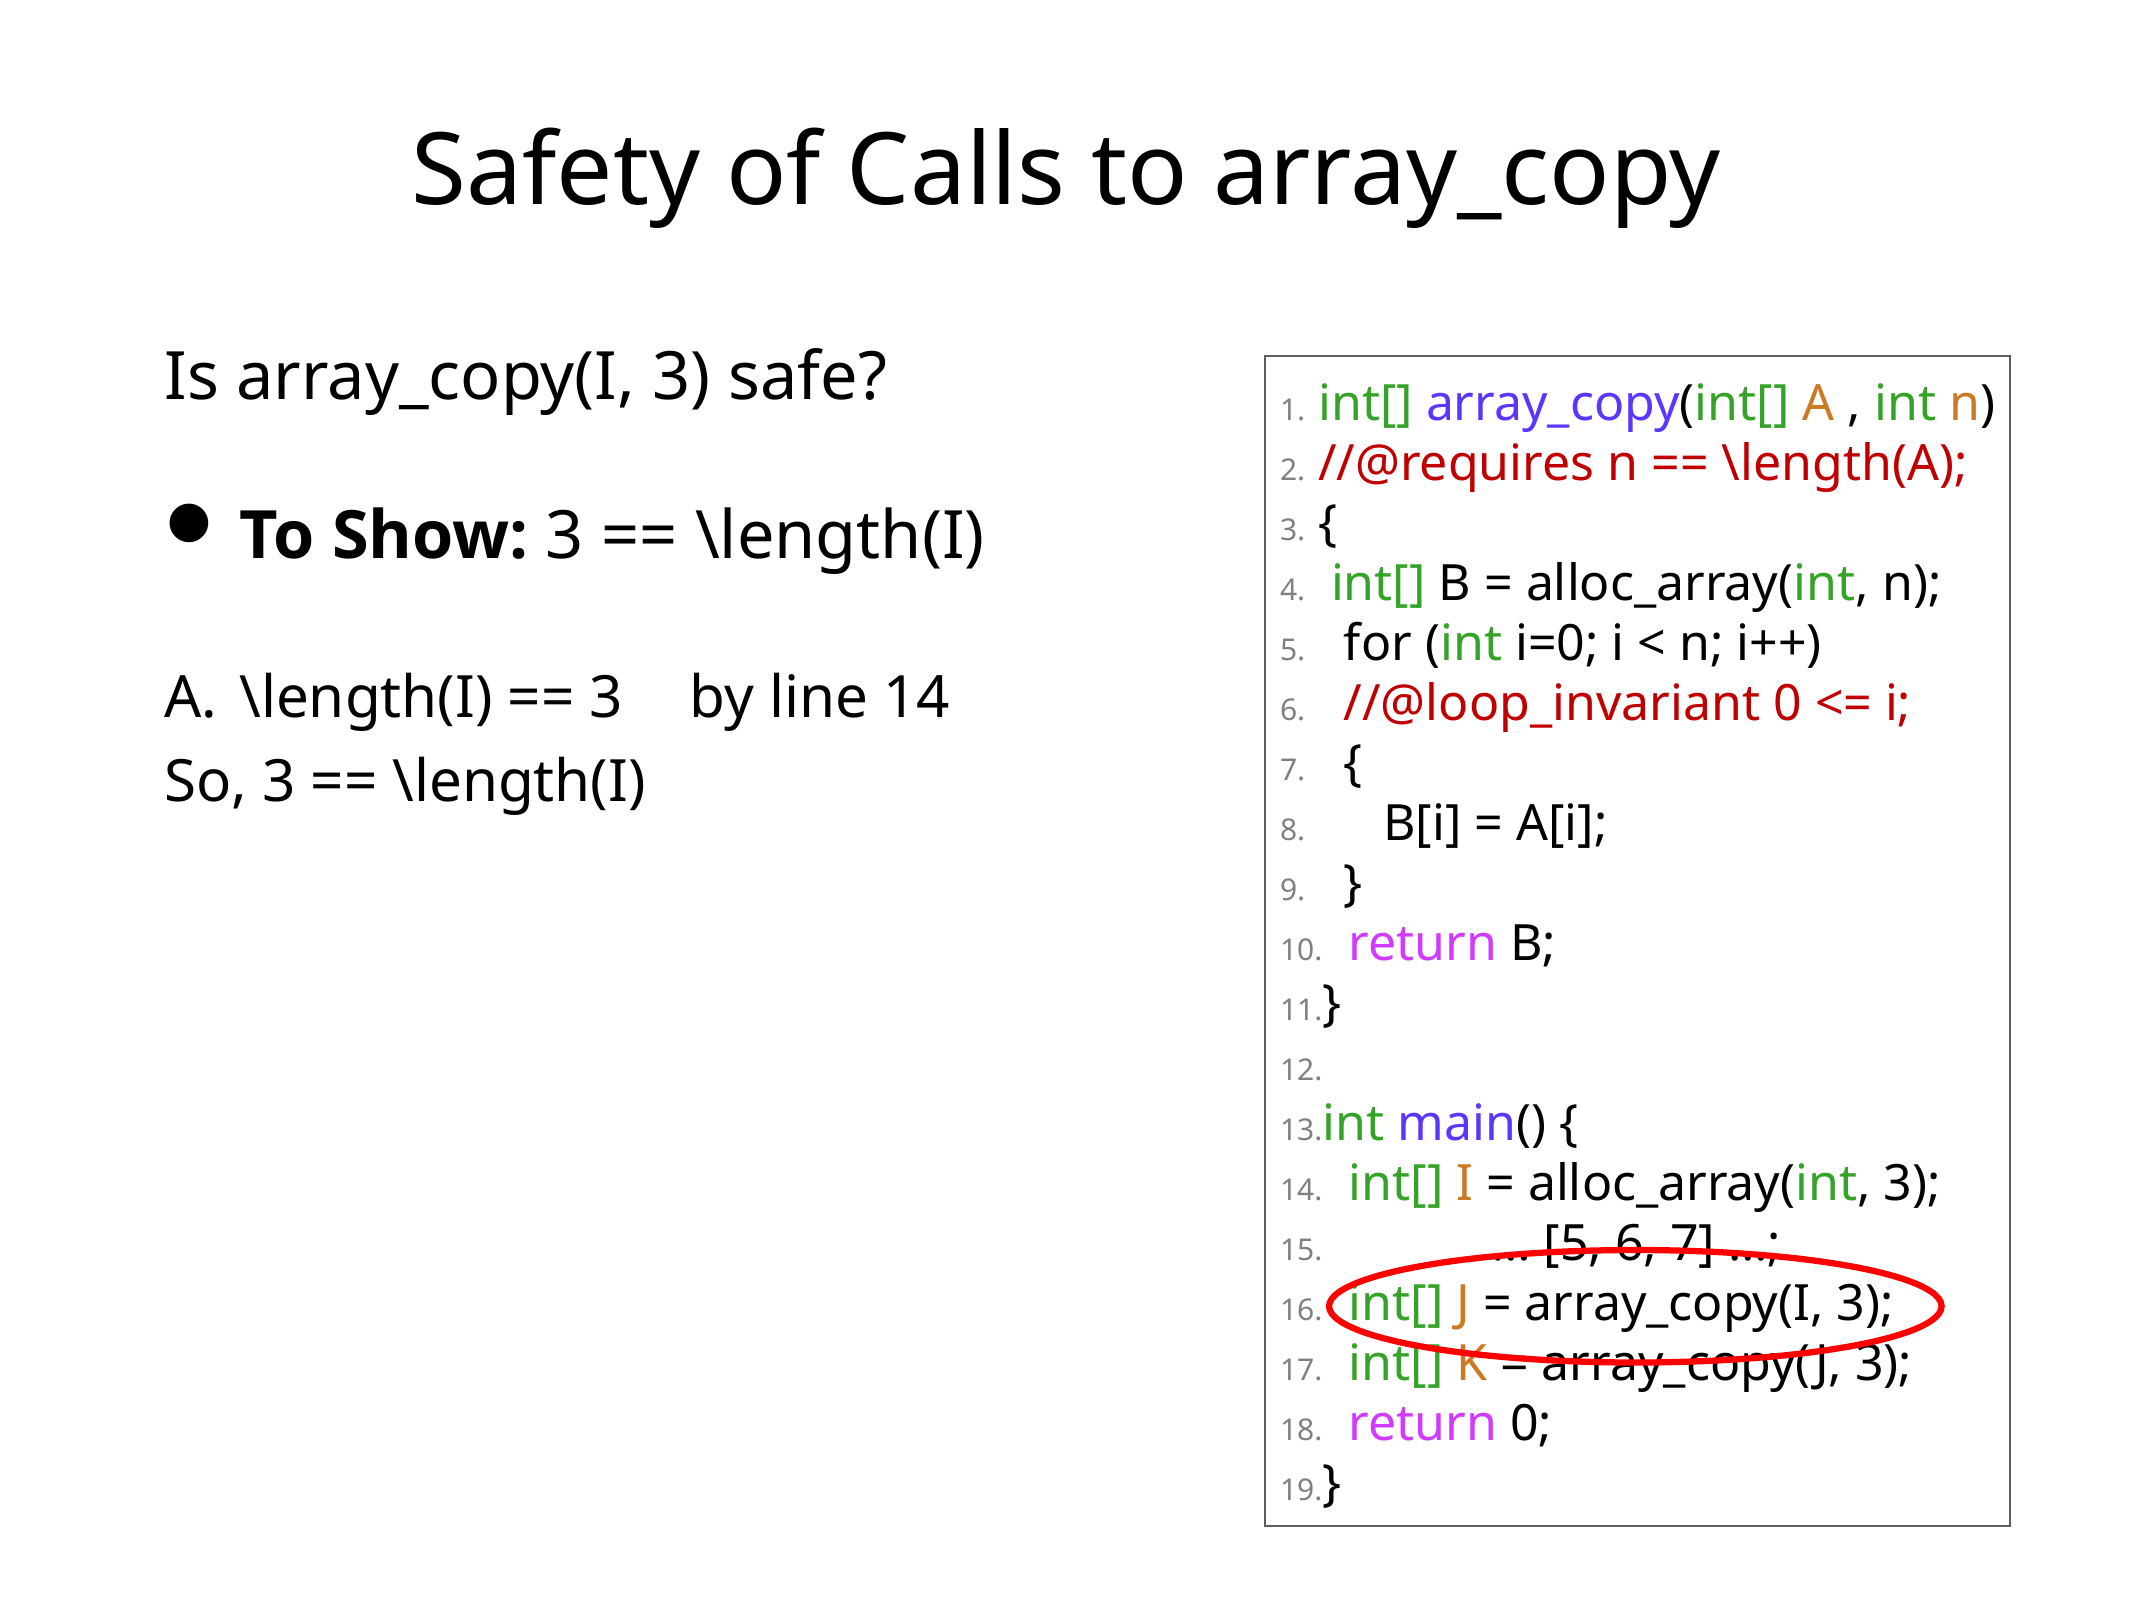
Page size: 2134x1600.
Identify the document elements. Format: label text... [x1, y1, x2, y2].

list Is array_copy(I, 3) safe? To Show: 3 == \length(I) \length(I) == 3 by line 14 So, 3 == \length(I) [155, 324, 1255, 1457]
text_box int[] array_copy(int[] A , int n) //@requires n == \length(A); { int[] B = alloc_array(int, n); for (int i=0; i < n; i++) //@loop_invariant 0 <= i; { B[i] = A[i]; } return B; } int main() { int[] I = alloc_array(int, 3); … [5, 6, 7] …; int[] J = array_copy(I, 3); int[] K = array_copy(J, 3); return 0; } [1265, 355, 2010, 1526]
text_box [1329, 1250, 1942, 1363]
title Safety of Calls to array_copy [155, 41, 1978, 289]
